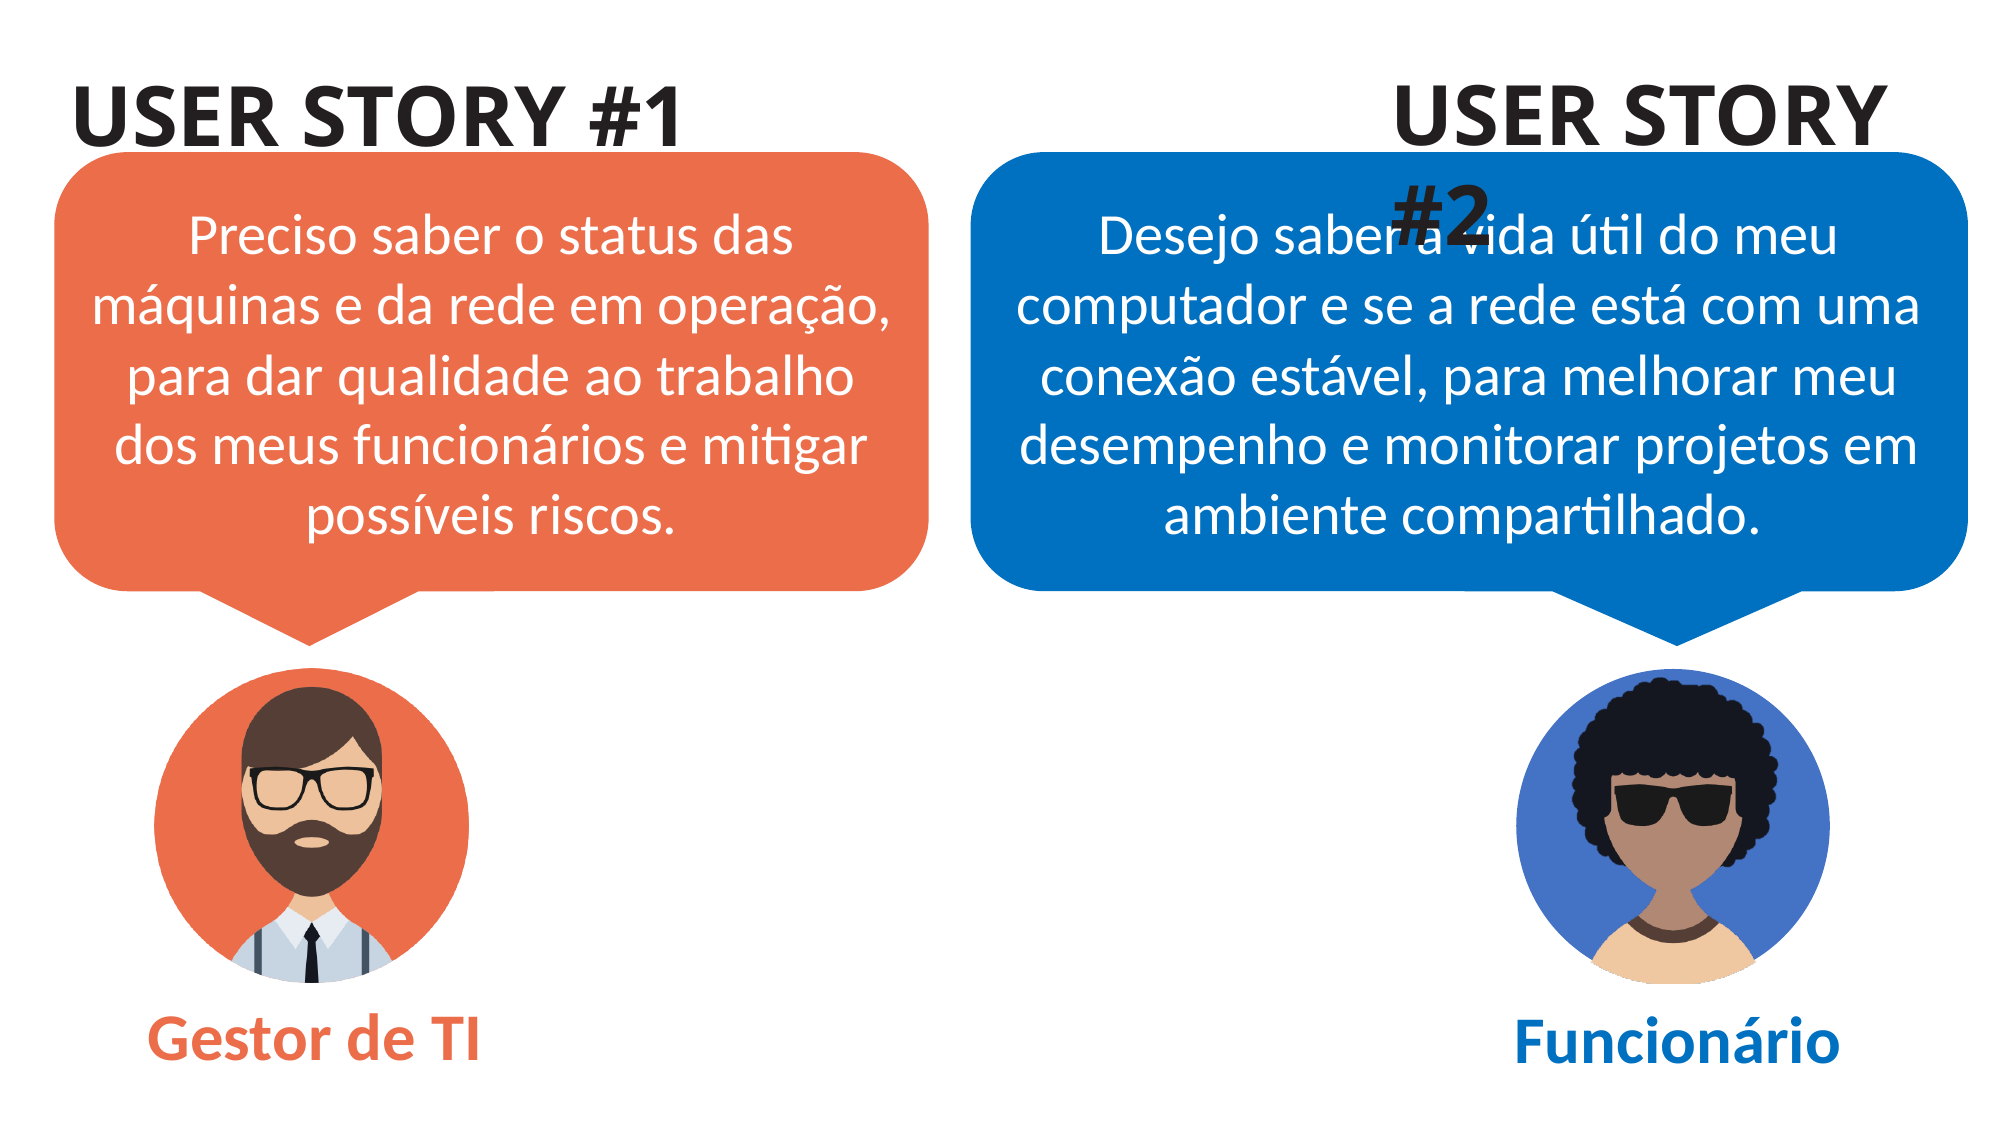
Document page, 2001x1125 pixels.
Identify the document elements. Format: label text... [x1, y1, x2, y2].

text_box USER STORY #1 [54, 55, 748, 170]
text_box Desejo saber a vida útil do meu computador e se a rede está com uma conexão estável, para melhorar meu desempenho e monitorar projetos em ambiente compartilhado. [969, 151, 1969, 648]
text_box USER STORY #2 [1376, 55, 1968, 270]
text_box Preciso saber o status das máquinas e da rede em operação, para dar qualidade ao trabalho dos meus funcionários e mitigar possíveis riscos. [53, 151, 930, 648]
picture [154, 668, 469, 983]
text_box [1516, 669, 1830, 985]
text_box Funcionário [1499, 989, 1920, 1084]
text_box Gestor de TI [133, 986, 516, 1082]
